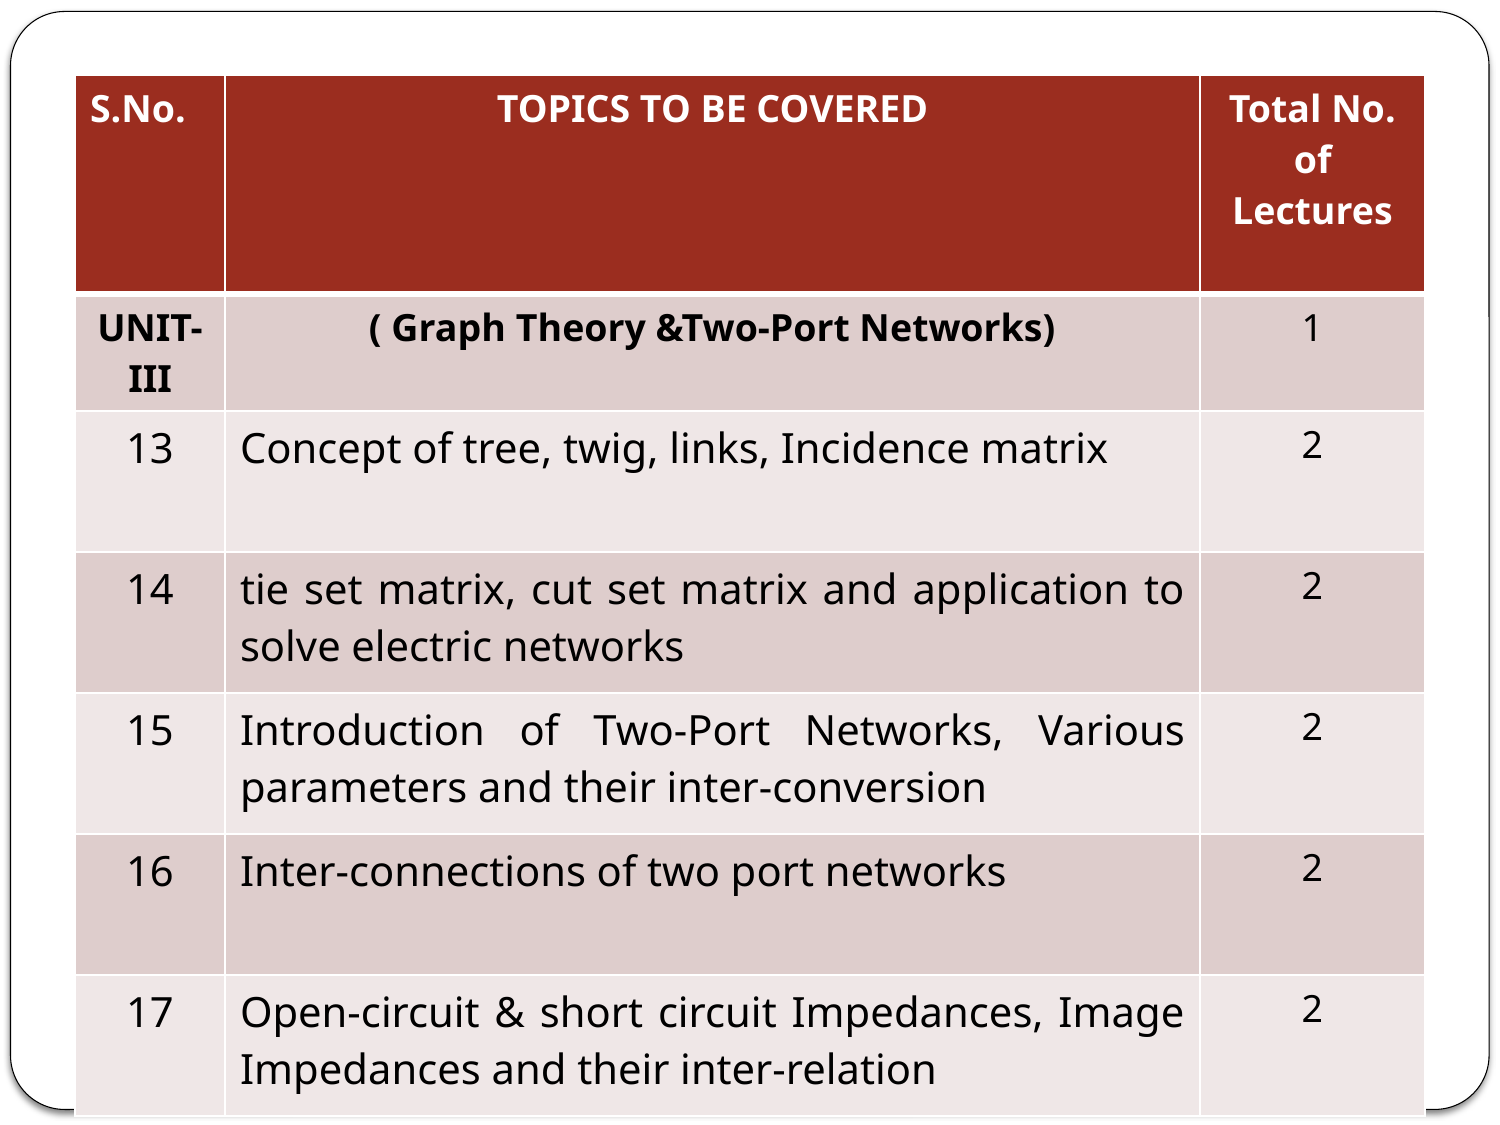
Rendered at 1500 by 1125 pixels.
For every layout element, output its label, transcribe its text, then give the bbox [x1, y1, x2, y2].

table_cell 2 [1201, 412, 1424, 551]
table_cell 2 [1201, 553, 1424, 692]
table_cell Inter-connections of two port networks [226, 835, 1199, 974]
table_header TOPICS TO BE COVERED [226, 76, 1199, 291]
table_cell UNIT-III [76, 297, 224, 410]
table_cell Concept of tree, twig, links, Incidence matrix [226, 412, 1199, 551]
table_cell 2 [1201, 835, 1424, 974]
table_cell 1 [1201, 297, 1424, 410]
table_cell Introduction of Two-Port Networks, Various parameters and their inter-conversion [226, 694, 1199, 833]
table_header Total No. of Lectures [1201, 76, 1424, 291]
table_cell 17 [76, 976, 224, 1115]
table_cell ( Graph Theory &Two-Port Networks) [226, 297, 1199, 410]
table_cell 2 [1201, 976, 1424, 1115]
table_header S.No. [76, 76, 224, 291]
table_cell Open-circuit & short circuit Impedances, Image Impedances and their inter-relation [226, 976, 1199, 1115]
table_cell 14 [76, 553, 224, 692]
table_cell 13 [76, 412, 224, 551]
table_cell 16 [76, 835, 224, 974]
table_cell 2 [1201, 694, 1424, 833]
table_cell tie set matrix, cut set matrix and application to solve electric networks [226, 553, 1199, 692]
table_cell 15 [76, 694, 224, 833]
